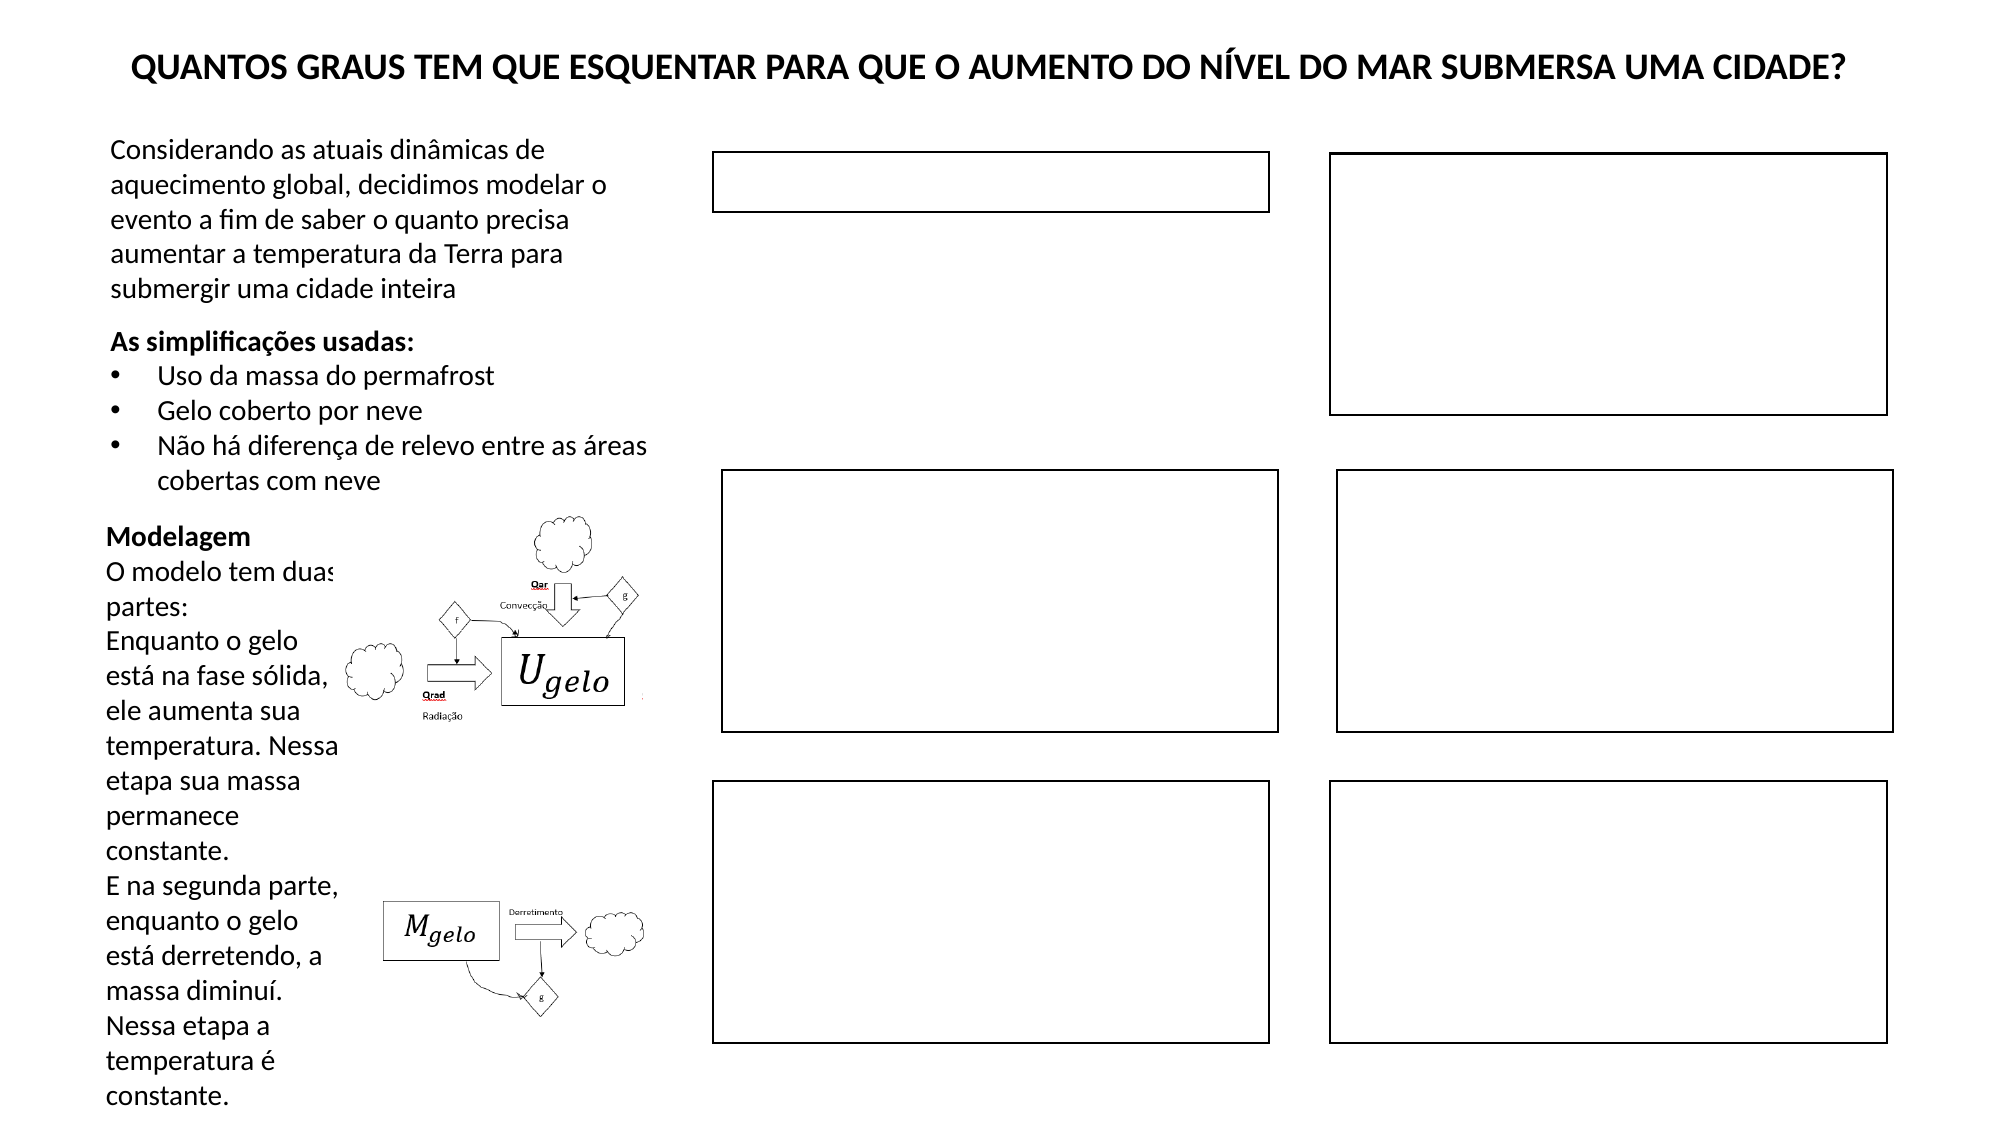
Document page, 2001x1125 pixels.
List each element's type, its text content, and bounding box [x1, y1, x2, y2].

text_box [1336, 469, 1894, 733]
picture [360, 844, 665, 1057]
picture [333, 509, 643, 734]
text_box [1329, 780, 1888, 1044]
text_box [712, 780, 1270, 1044]
text_box Considerando as atuais dinâmicas de aquecimento global, decidimos modelar o evento a fim de saber o quanto precisa aumentar a temperatura da Terra para submergir uma cidade inteira [95, 122, 653, 313]
text_box [712, 151, 1270, 213]
text_box [721, 469, 1279, 733]
text_box [1329, 152, 1888, 416]
text_box As simplificações usadas: Uso da massa do permafrost Gelo coberto por neve Não há diferença de relevo entre as áreas cobertas com neve [95, 313, 670, 595]
text_box QUANTOS GRAUS TEM QUE ESQUENTAR PARA QUE O AUMENTO DO NÍVEL DO MAR SUBMERSA UMA CIDADE? [60, 34, 1894, 95]
text_box Modelagem O modelo tem duas partes: Enquanto o gelo está na fase sólida, ele aumenta sua temperatura. Nessa etapa sua massa permanece constante. E na segunda parte, enquanto o gelo está derretendo, a massa diminuí. Nessa etapa a temperatura é constante. [90, 508, 362, 1125]
